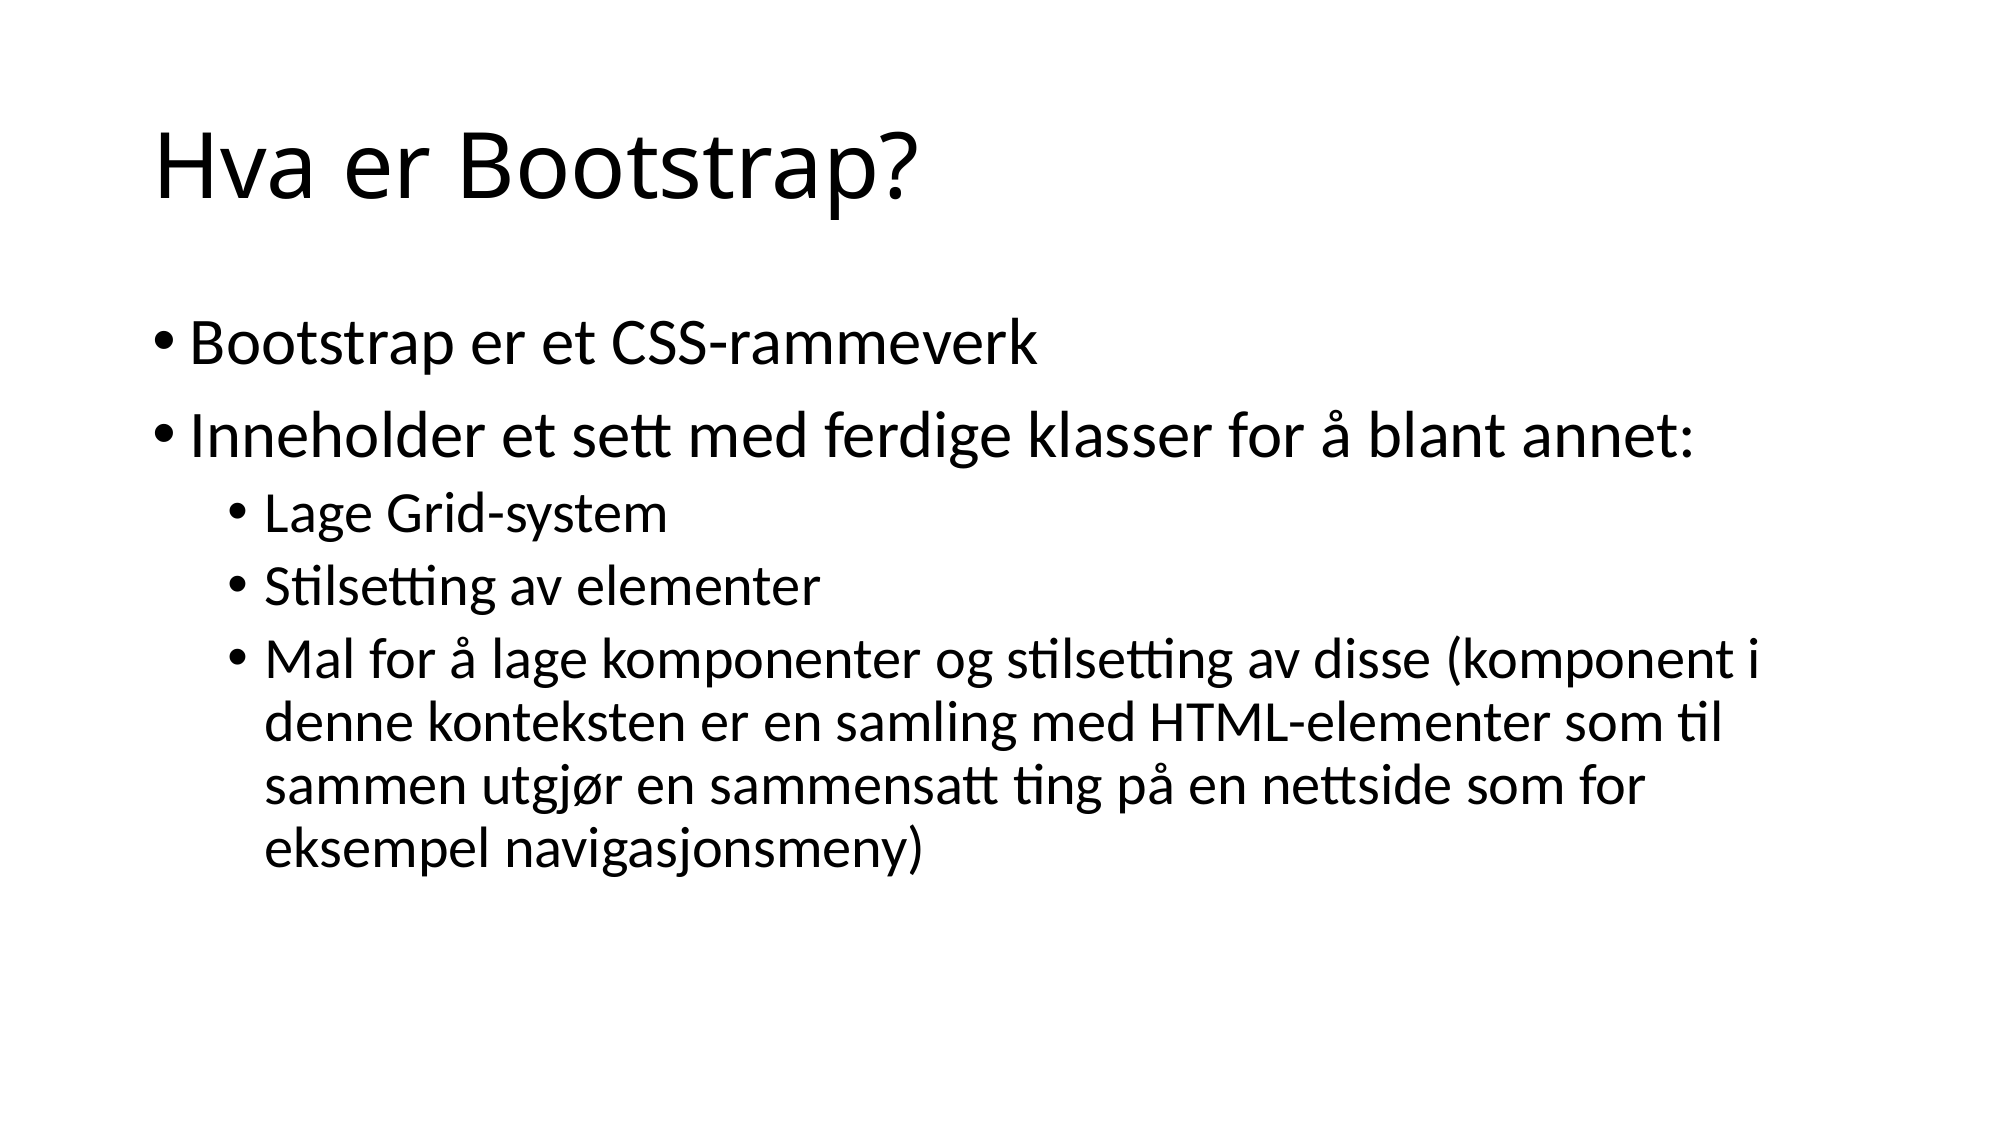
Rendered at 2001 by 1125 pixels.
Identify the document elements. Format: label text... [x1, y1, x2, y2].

list Bootstrap er et CSS-rammeverk Inneholder et sett med ferdige klasser for å blant annet: Lage Grid-system Stilsetting av elementer Mal for å lage komponenter og stilsetting av disse (komponent i denne konteksten er en samling med HTML-elementer som til sammen utgjør en sammensatt ting på en nettside som for eksempel navigasjonsmeny) [137, 299, 1863, 1014]
title Hva er Bootstrap? [137, 59, 1863, 278]
